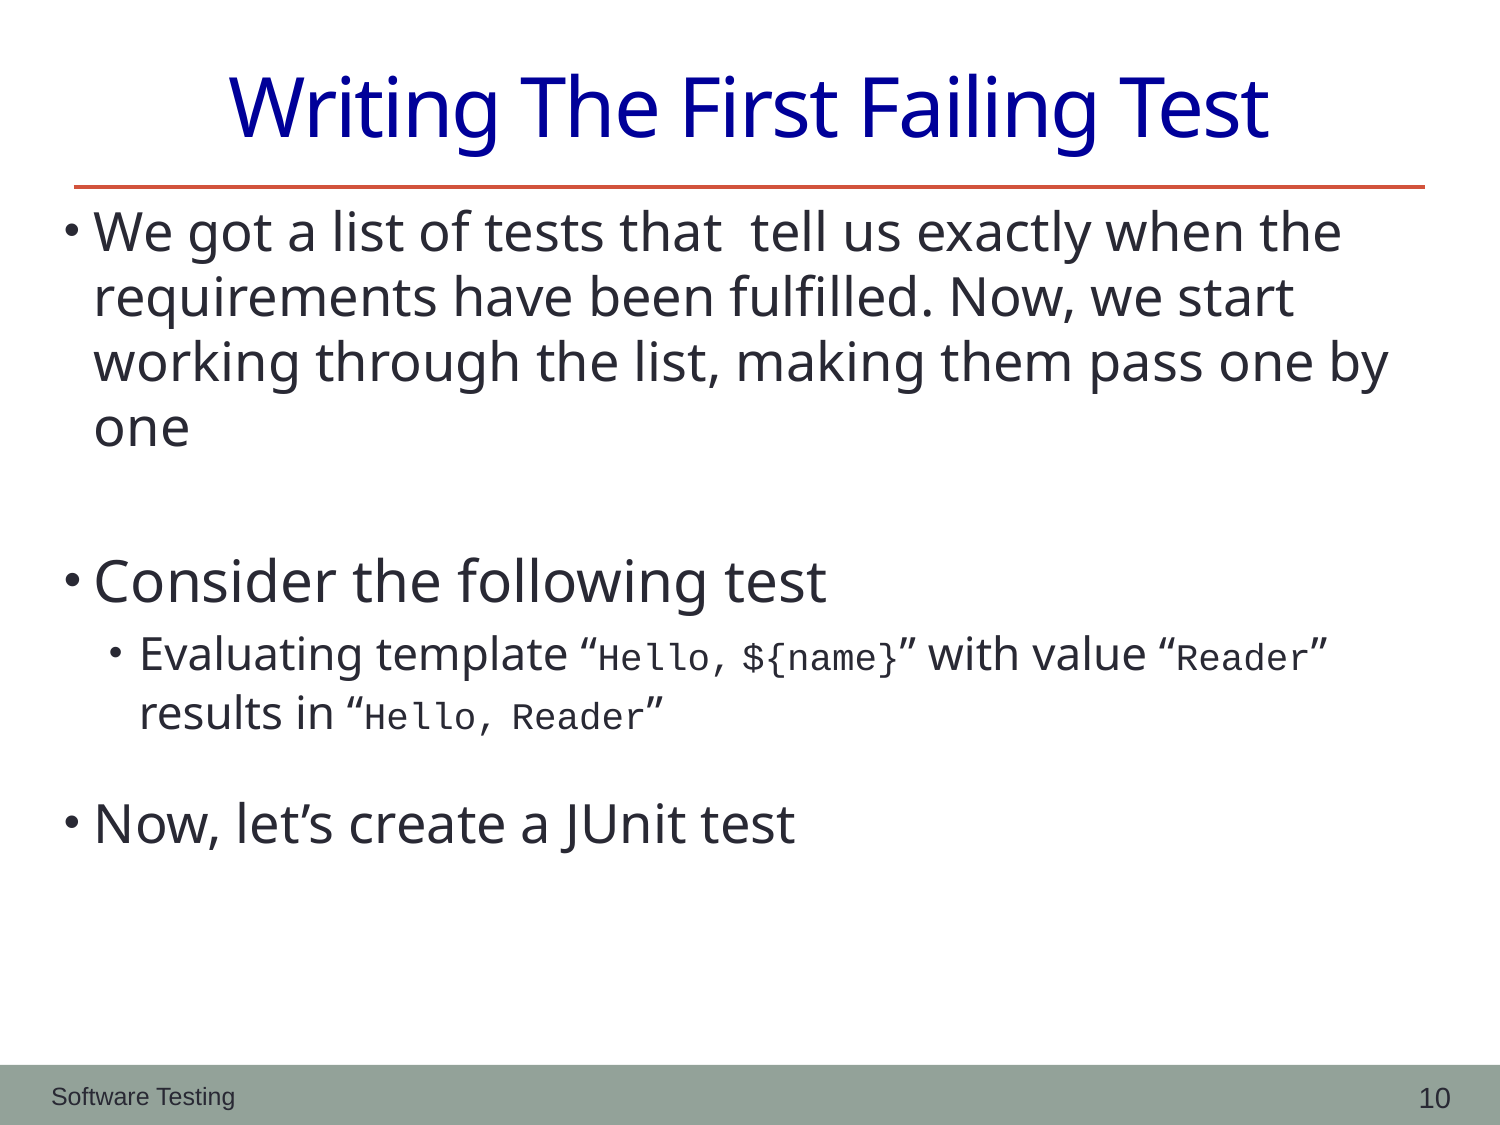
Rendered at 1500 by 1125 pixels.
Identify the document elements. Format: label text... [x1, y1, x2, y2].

slide_number Software Testing [36, 1068, 512, 1123]
list We got a list of tests that tell us exactly when the requirements have been fulfilled. Now, we start working through the list, making them pass one by one Consider the following test Evaluating template “Hello, ${name}” with value “Reader” results in “Hello, Reader” Now, let’s create a JUnit test [48, 189, 1458, 1022]
title Writing The First Failing Test [42, 23, 1458, 186]
slide_number 10 [1379, 1068, 1491, 1125]
